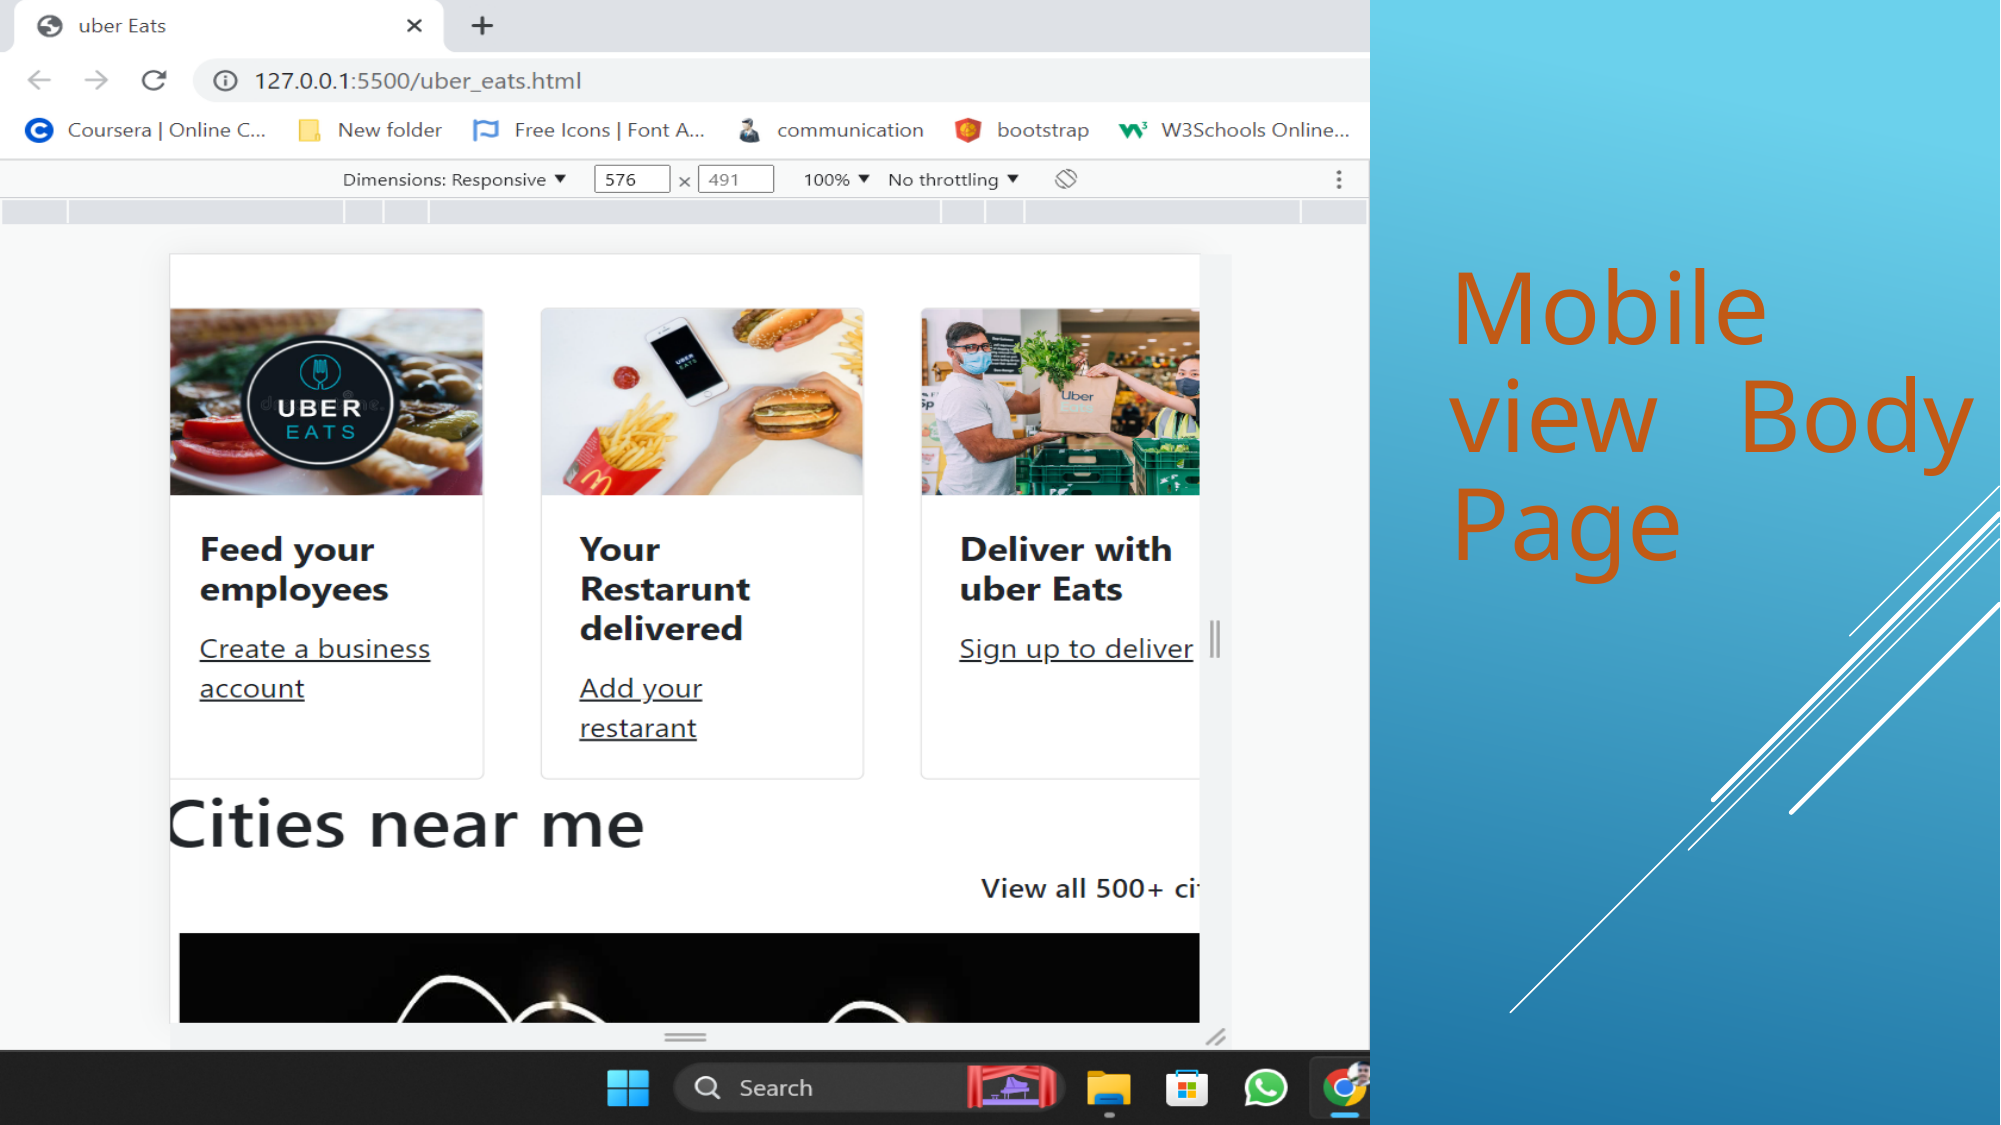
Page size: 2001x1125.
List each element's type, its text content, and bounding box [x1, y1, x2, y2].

text_box Mobile view Body Page [1434, 250, 2000, 563]
picture [0, 0, 1371, 1125]
